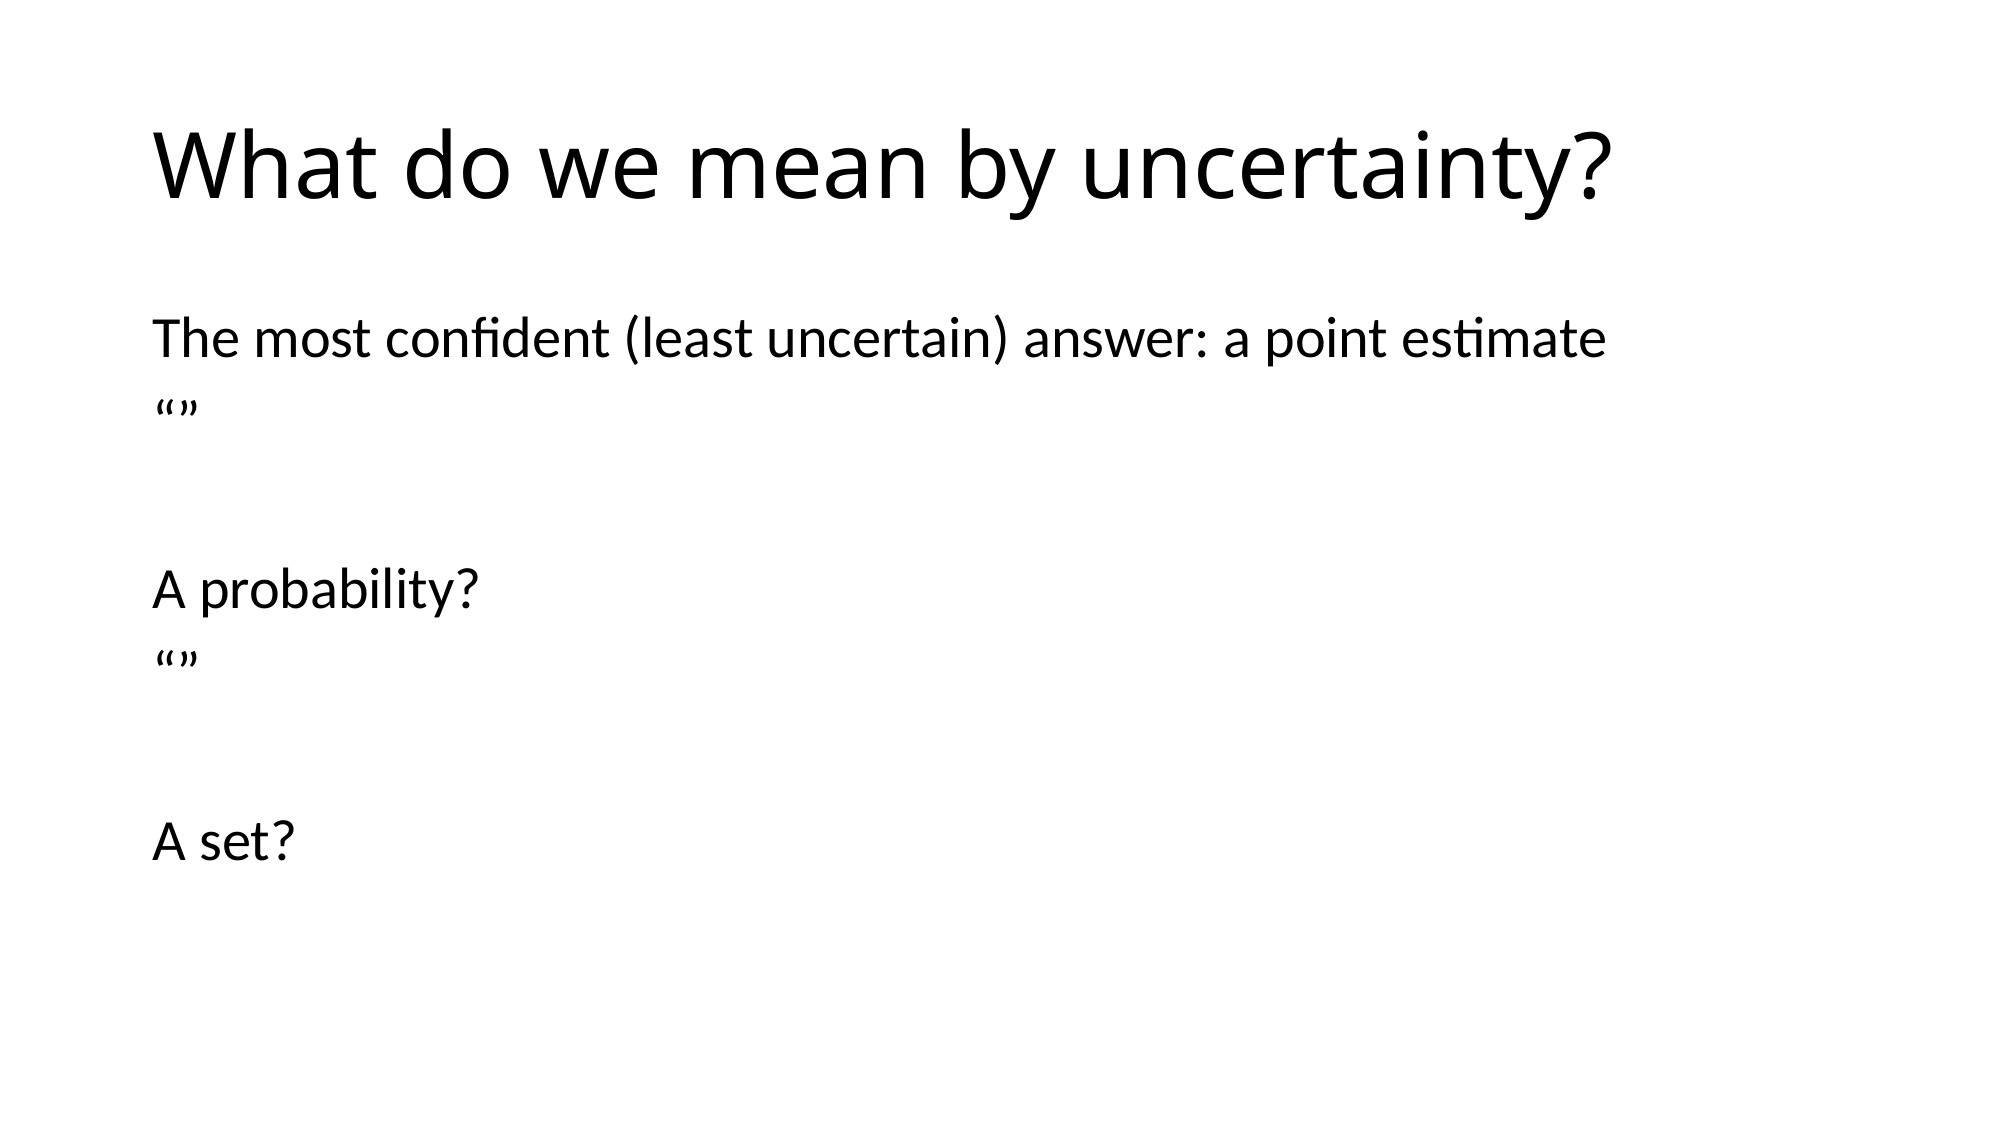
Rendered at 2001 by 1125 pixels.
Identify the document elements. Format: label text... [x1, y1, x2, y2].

title What do we mean by uncertainty? [137, 59, 1863, 278]
